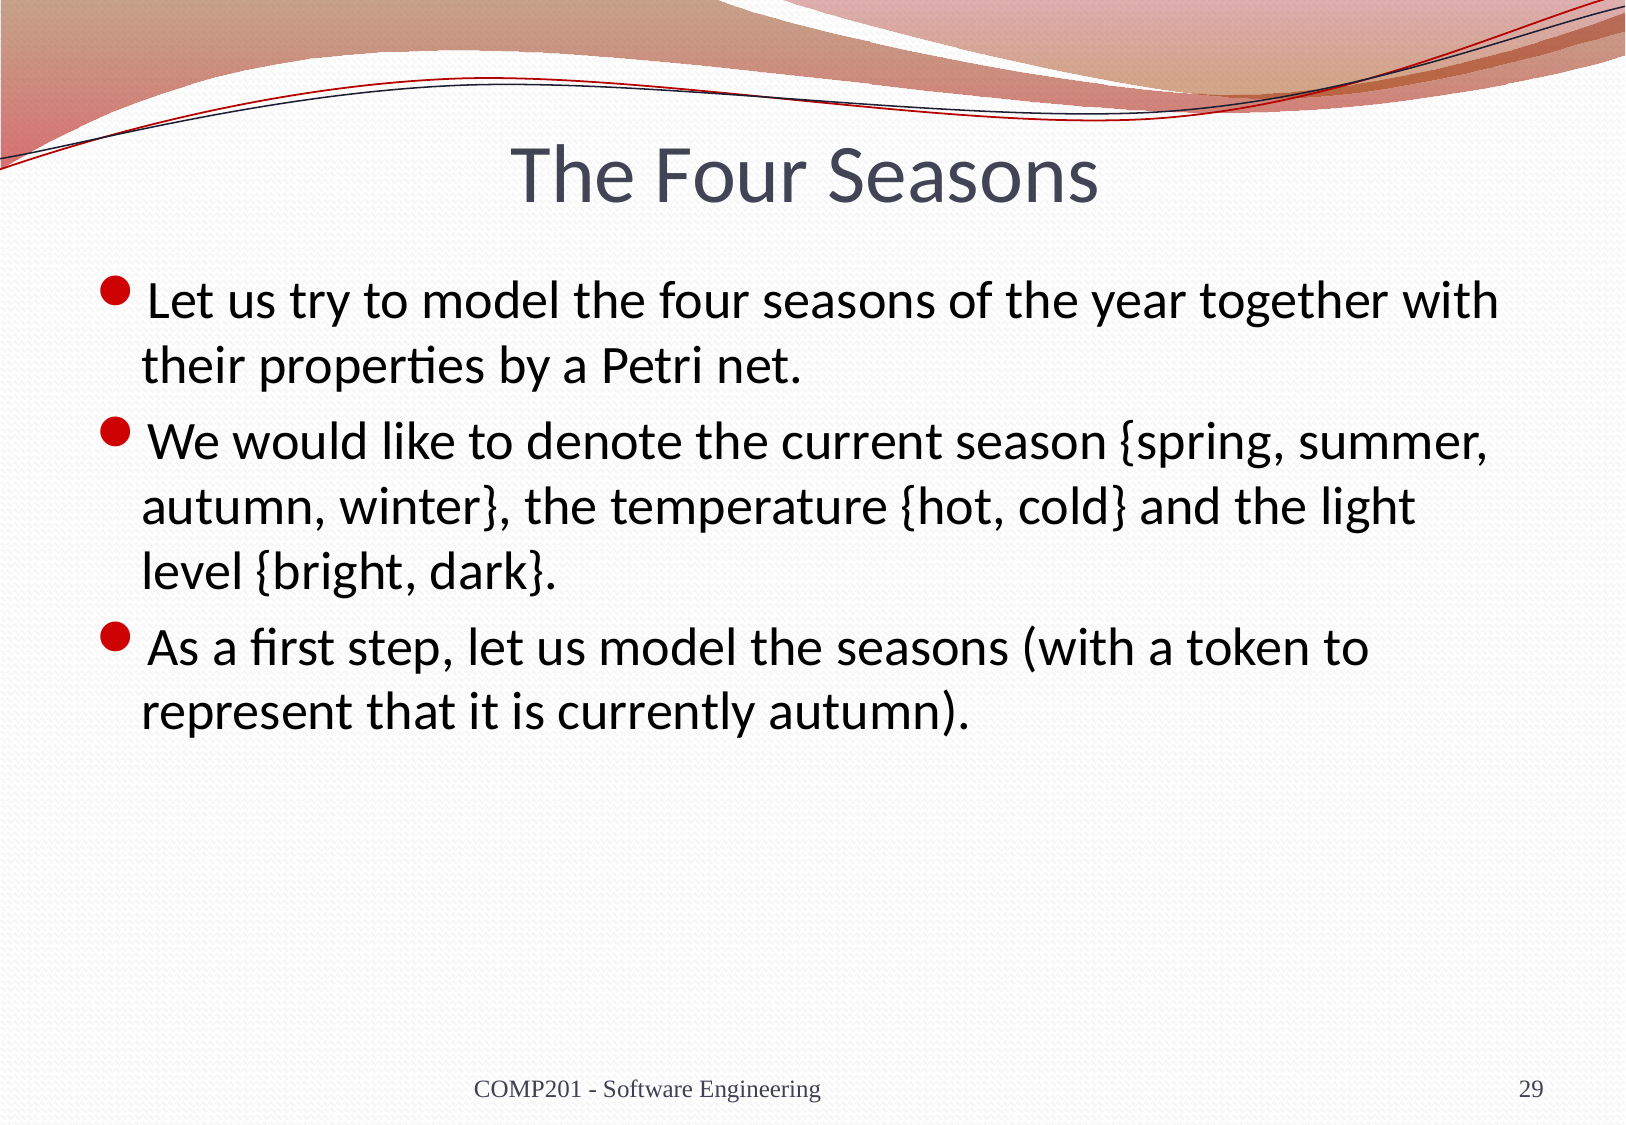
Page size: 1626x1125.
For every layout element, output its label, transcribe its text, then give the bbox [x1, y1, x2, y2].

title The Four Seasons [130, 78, 1481, 219]
slide_number 29 [1408, 1042, 1544, 1103]
footer COMP201 - Software Engineering [473, 1042, 1070, 1103]
list Let us try to model the four seasons of the year together with their properties by a Petri net. We would like to denote the current season {spring, summer, autumn, winter}, the temperature {hot, cold} and the light level {bright, dark}. As a first step, let us model the seasons (with a token to represent that it is currently autumn). [81, 257, 1544, 1038]
